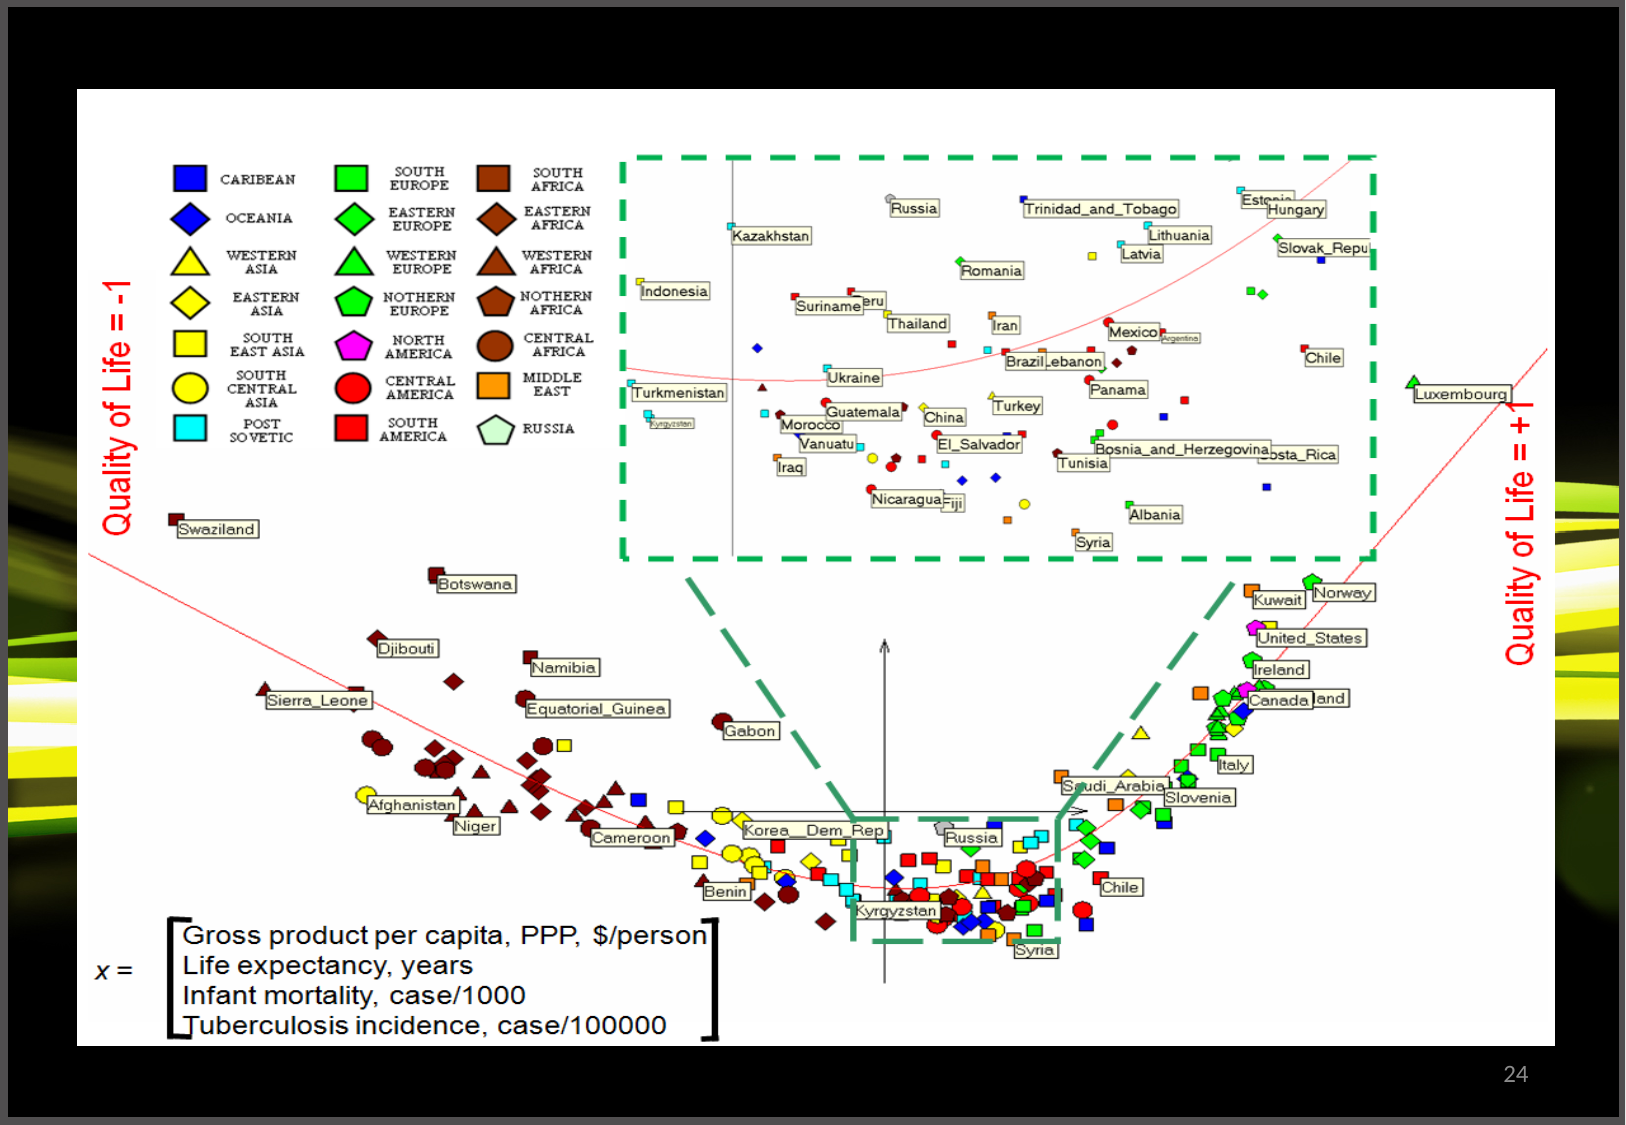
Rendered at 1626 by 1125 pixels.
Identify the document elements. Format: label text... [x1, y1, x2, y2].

slide_number 24 [1164, 1053, 1544, 1103]
picture [0, 0, 1626, 1125]
